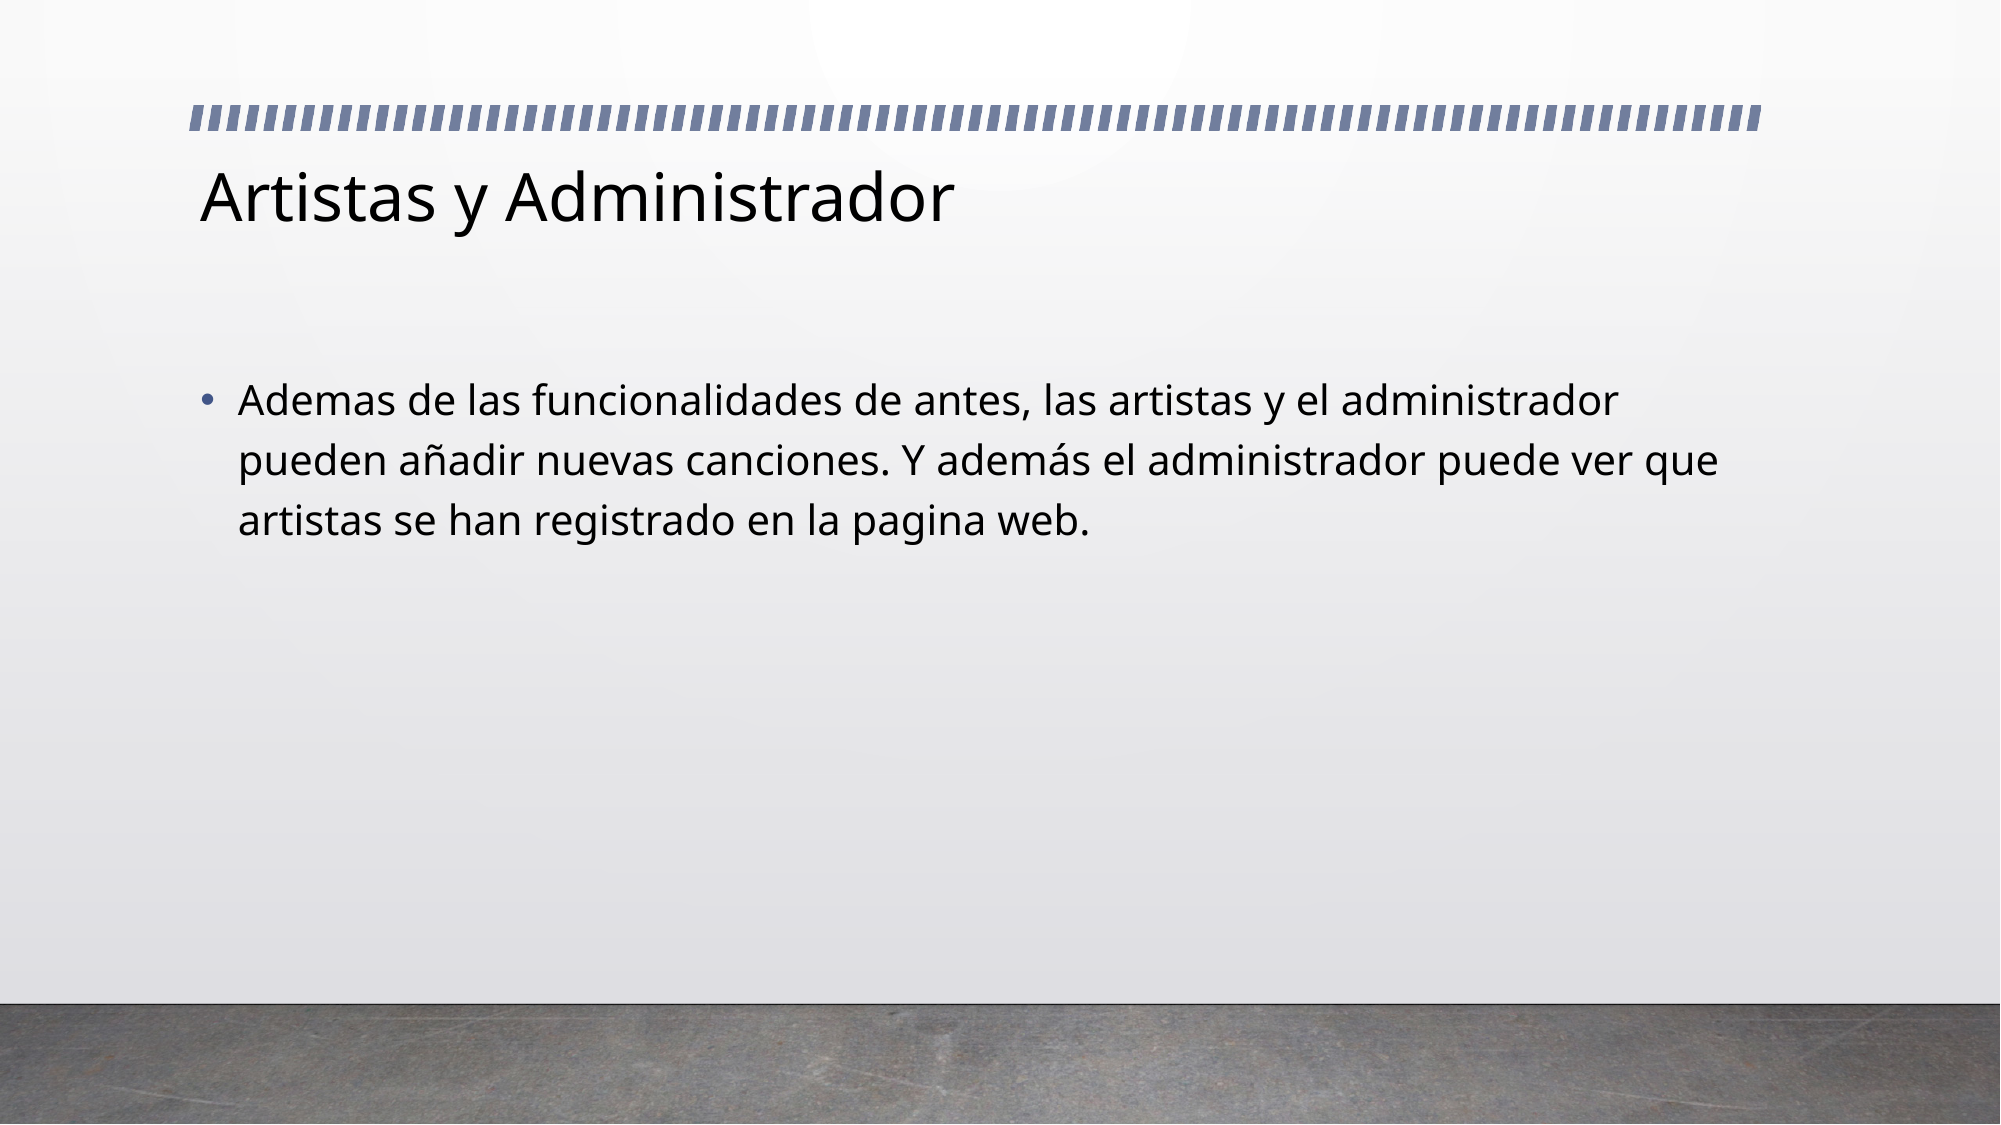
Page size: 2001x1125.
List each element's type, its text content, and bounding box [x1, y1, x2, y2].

list Ademas de las funcionalidades de antes, las artistas y el administrador pueden añadir nuevas canciones. Y además el administrador puede ver que artistas se han registrado en la pagina web. [185, 356, 1761, 897]
title Artistas y Administrador [185, 156, 1761, 329]
picture [0, 1004, 2000, 1124]
